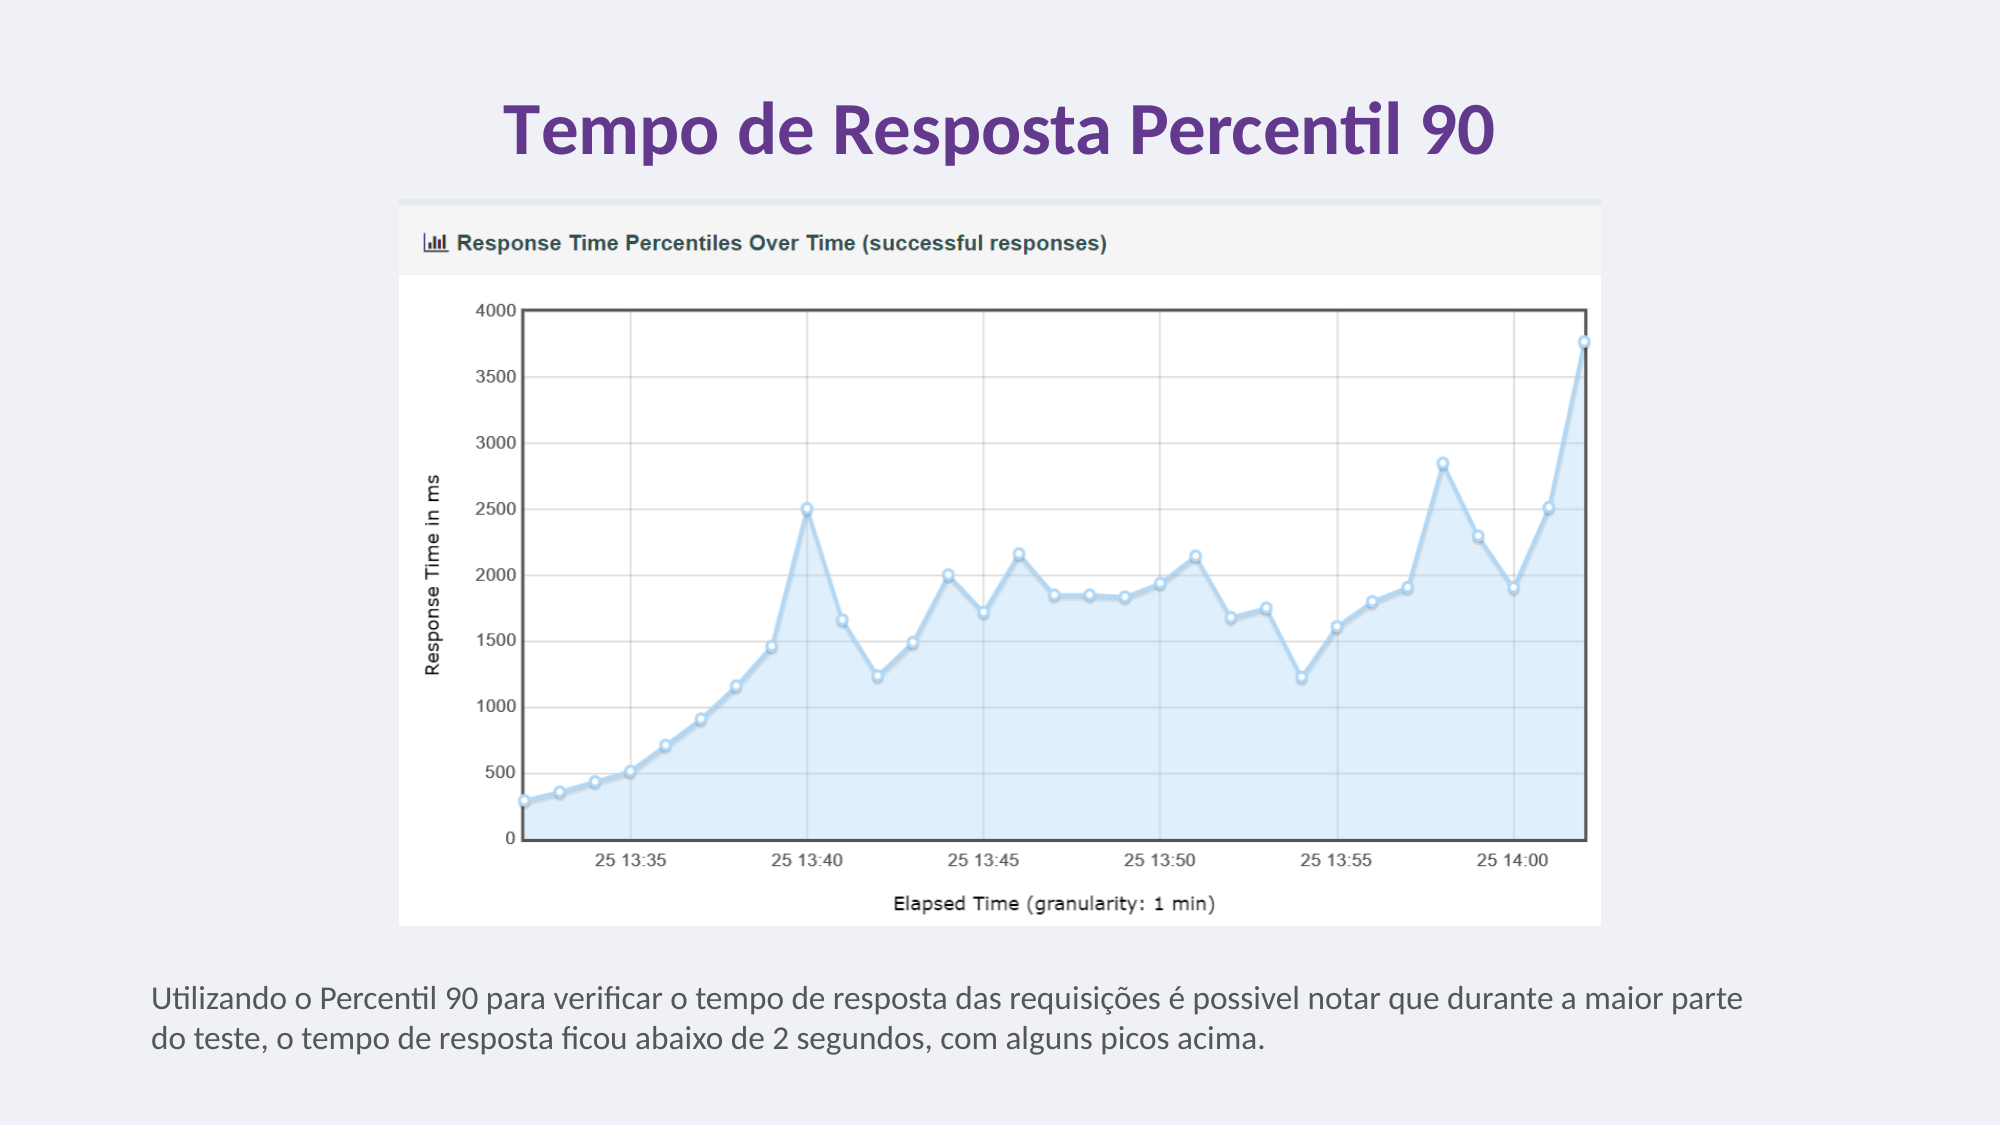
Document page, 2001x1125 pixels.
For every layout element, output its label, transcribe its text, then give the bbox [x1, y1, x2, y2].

text_box Tempo de Resposta Percentil 90 [473, 71, 1527, 177]
text_box Utilizando o Percentil 90 para verificar o tempo de resposta das requisições é possivel notar que durante a maior parte do teste, o tempo de resposta ficou abaixo de 2 segundos, com alguns picos acima. [136, 969, 1769, 1064]
picture [399, 199, 1601, 926]
